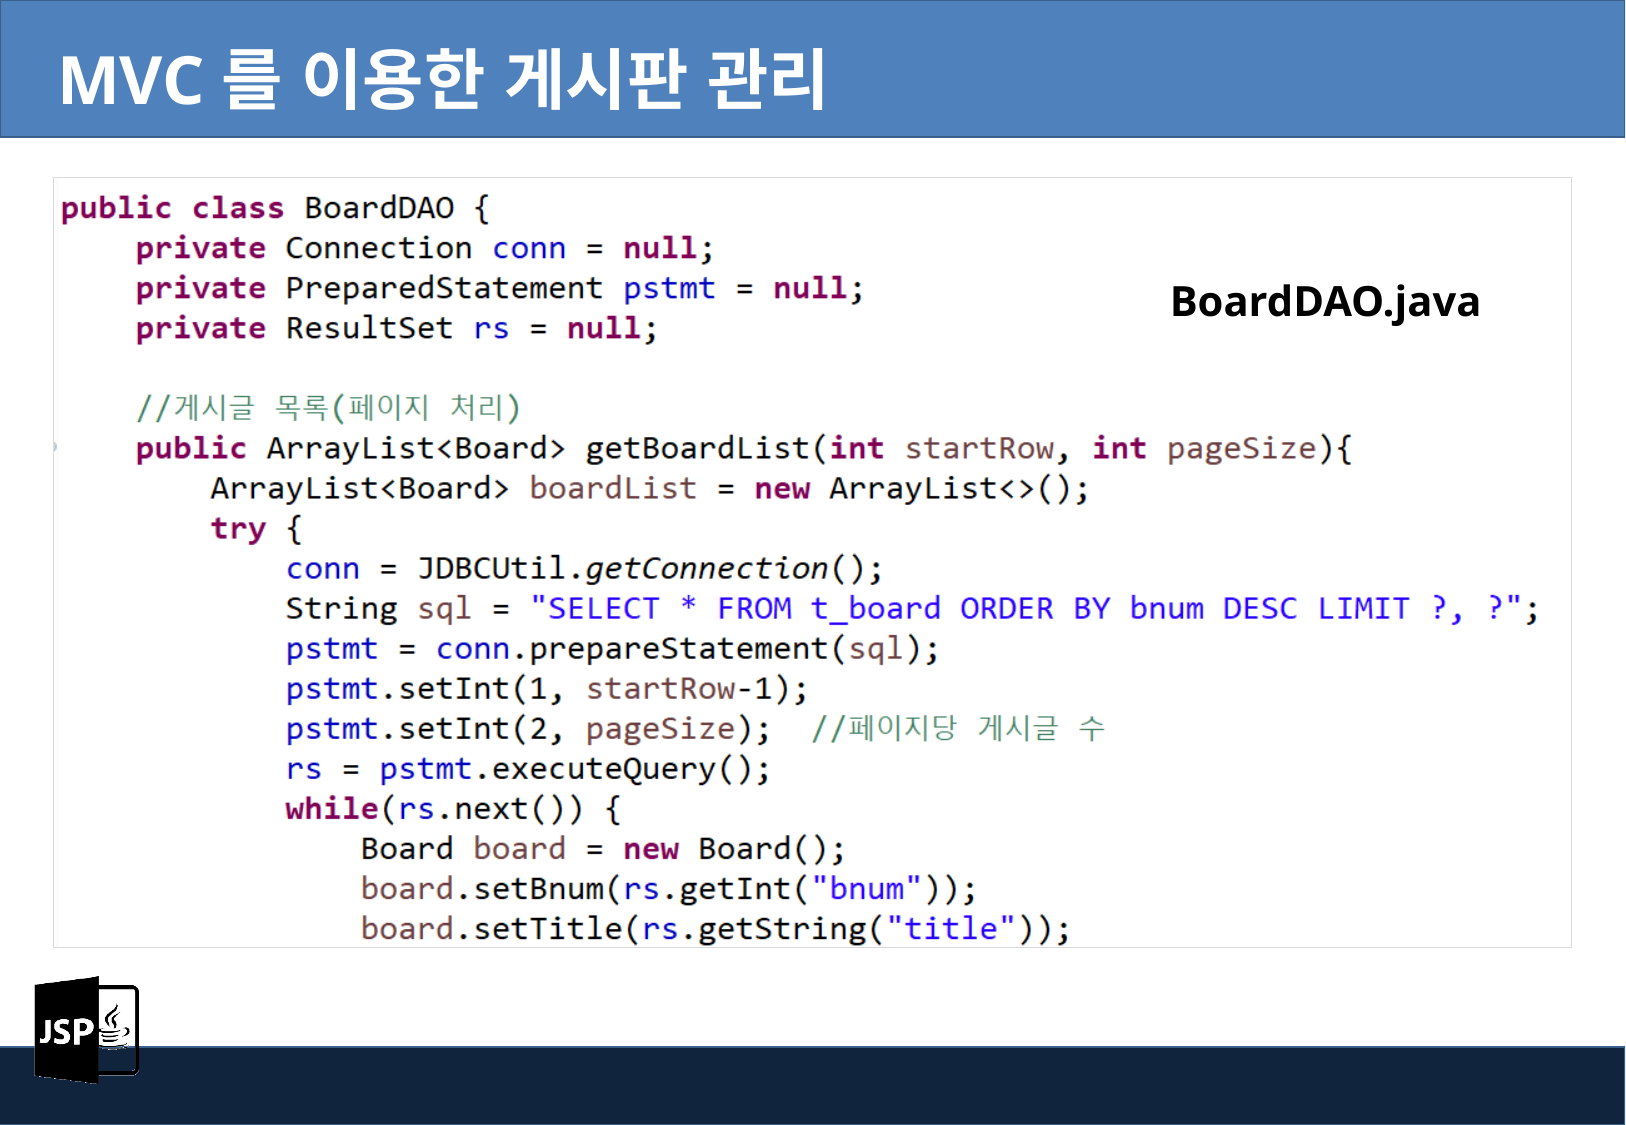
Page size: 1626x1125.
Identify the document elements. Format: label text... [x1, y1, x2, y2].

picture [52, 177, 1573, 948]
picture [32, 976, 141, 1084]
text_box MVC를 이용한 게시판 관리 [24, 7, 1049, 148]
text_box [0, 0, 834, 138]
